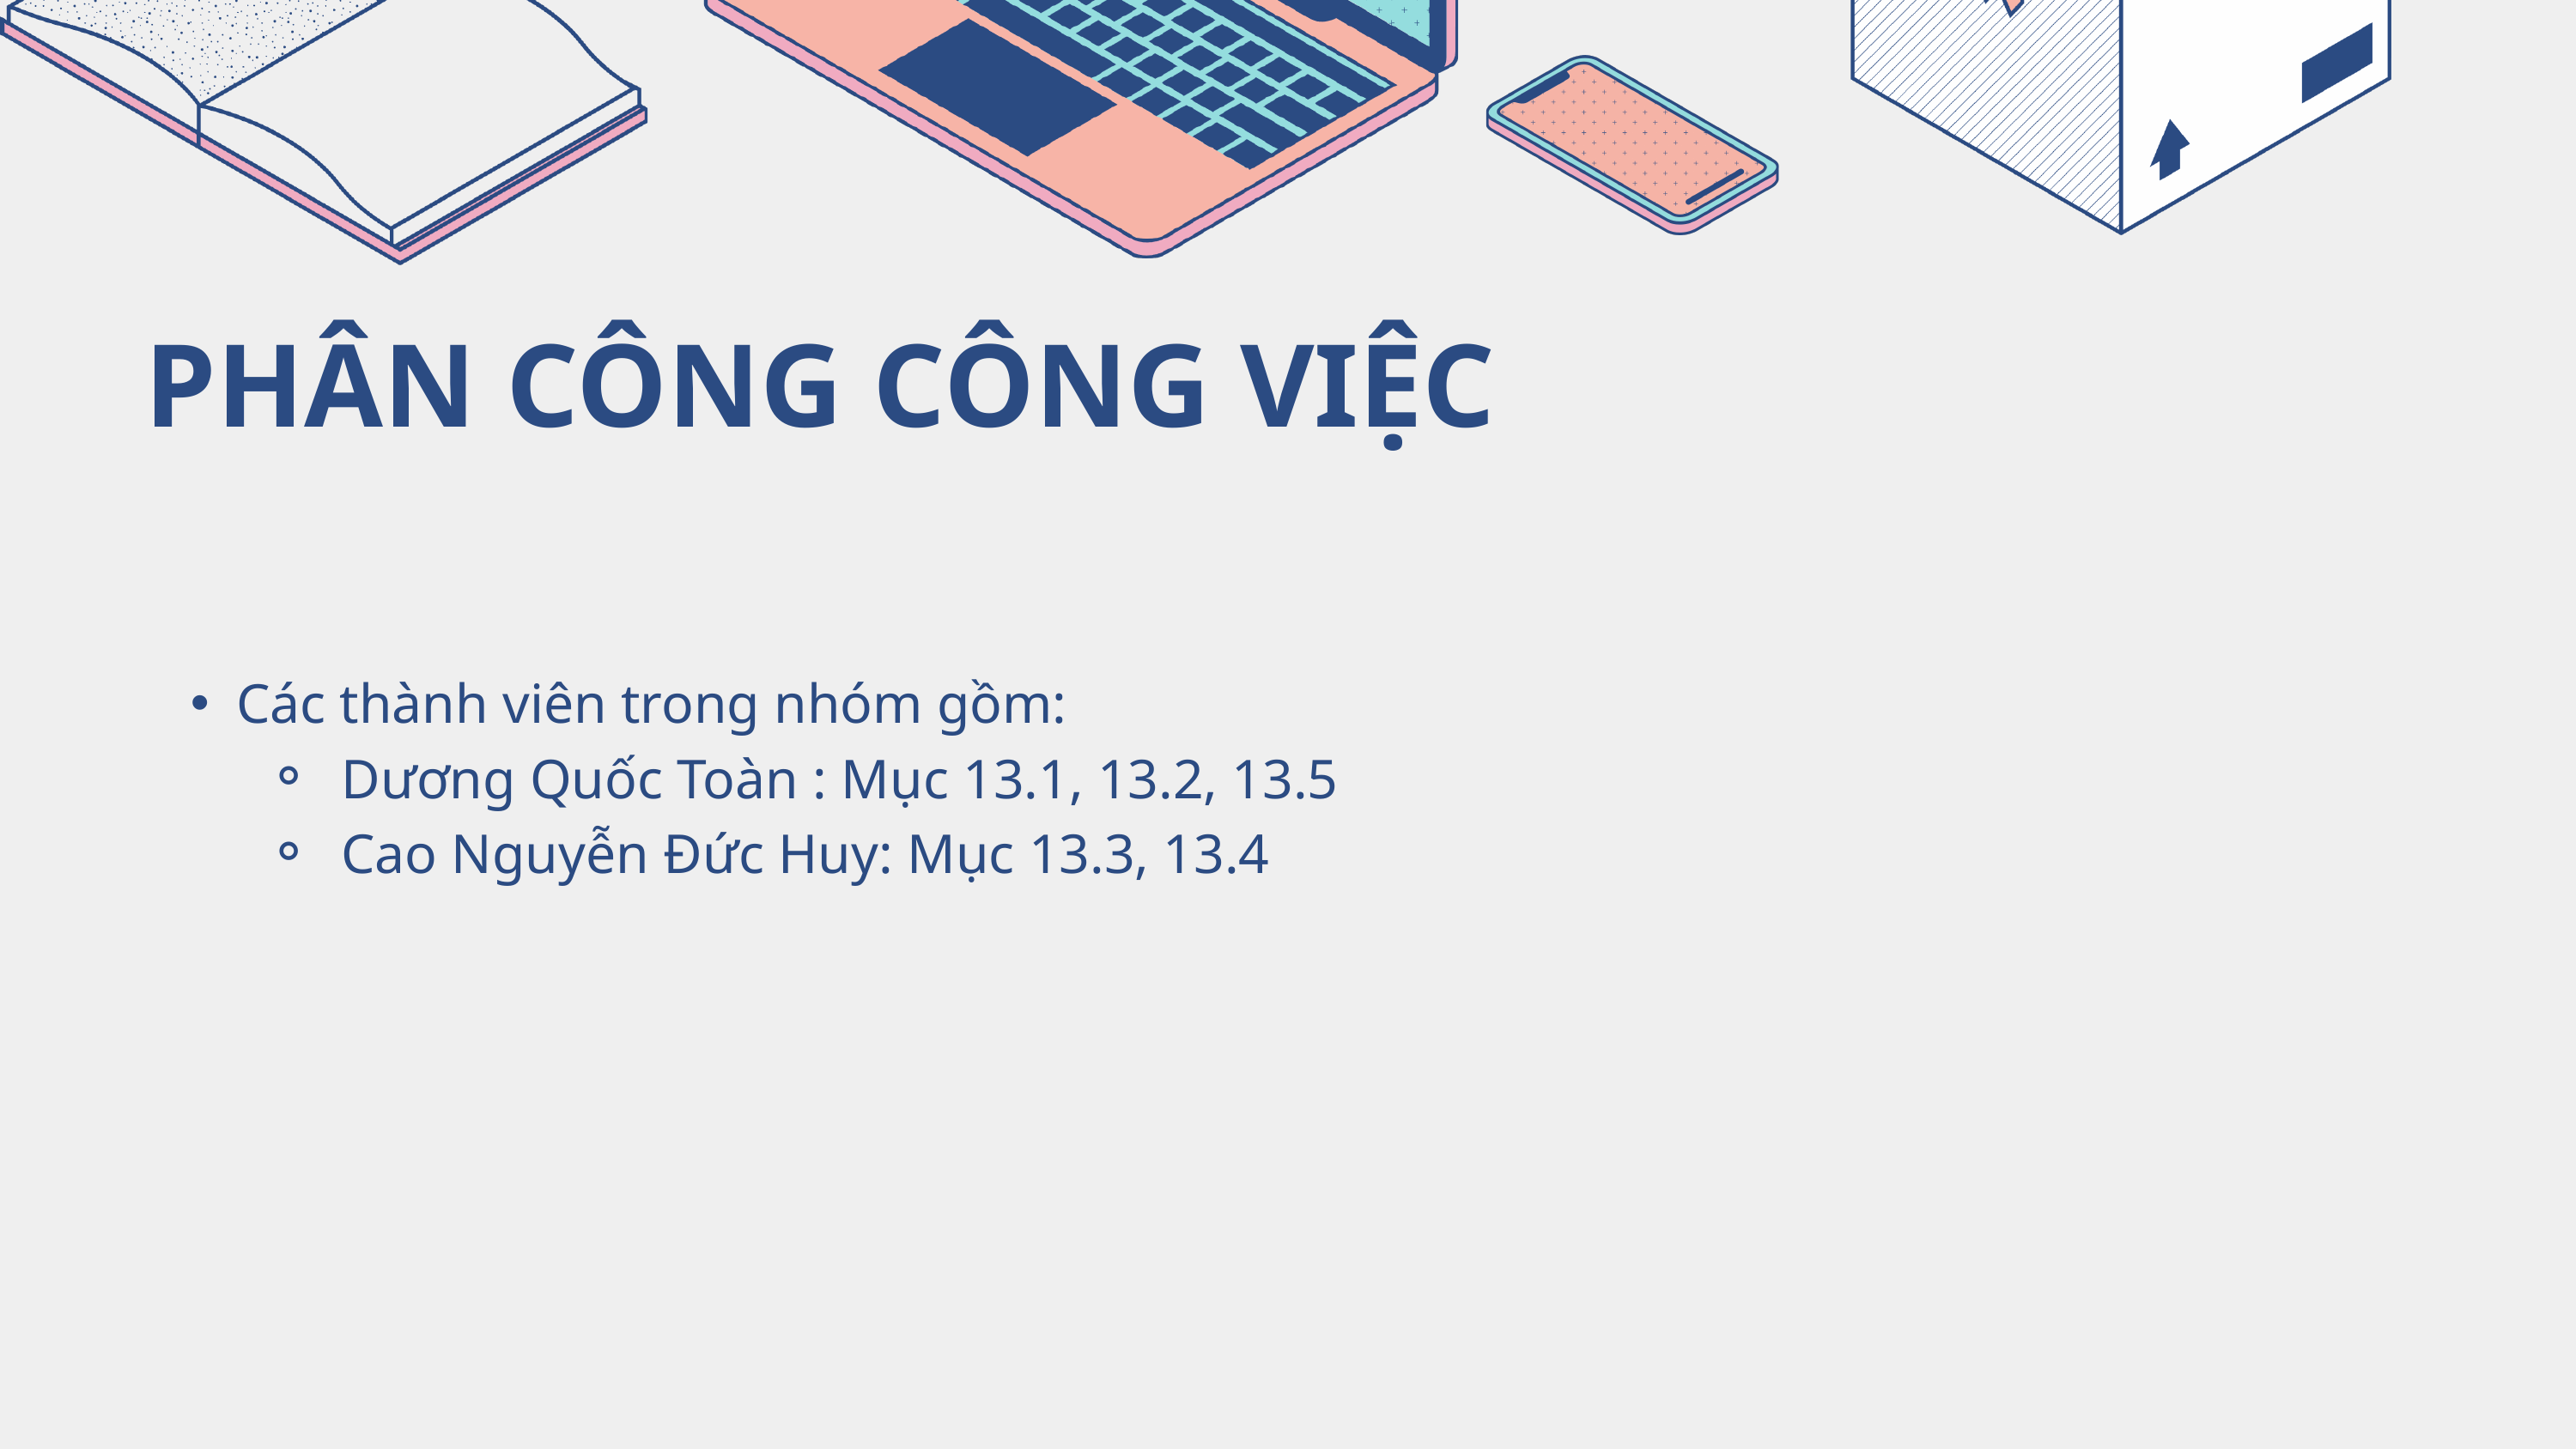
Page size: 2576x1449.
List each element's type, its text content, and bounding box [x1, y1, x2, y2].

text_box [1485, 55, 1779, 235]
text_box [703, 0, 1459, 258]
text_box [1850, 0, 2391, 235]
text_box Các thành viên trong nhóm gồm: Dương Quốc Toàn : Mục 13.1, 13.2, 13.5 Cao Nguyễn Đức Huy: Mục 13.3, 13.4 [144, 658, 2432, 1035]
text_box PHÂN CÔNG CÔNG VIỆC [144, 312, 2147, 450]
text_box [0, 0, 648, 265]
